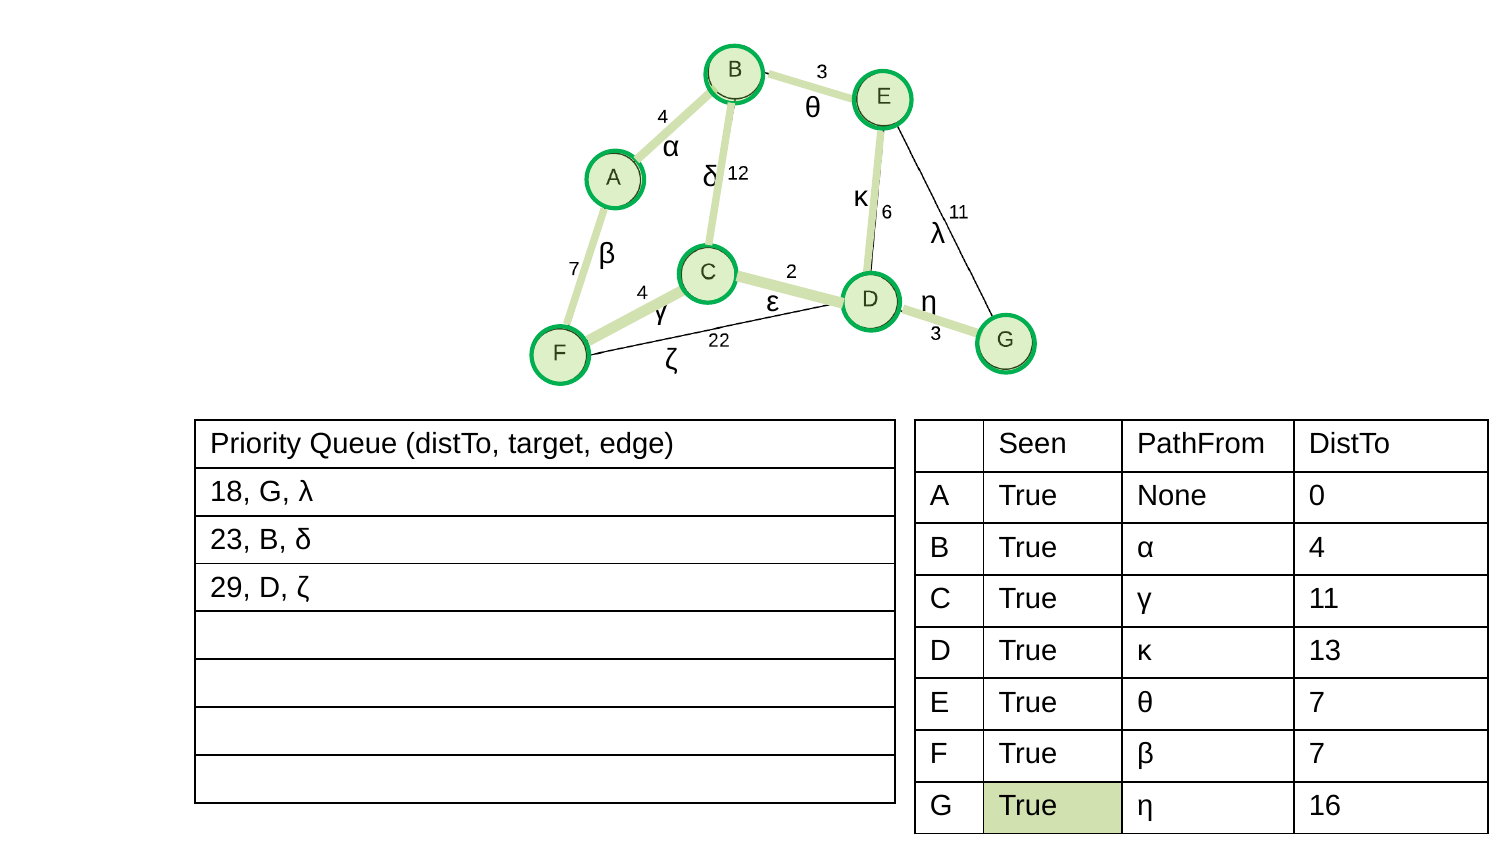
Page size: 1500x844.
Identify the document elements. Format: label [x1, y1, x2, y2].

table_cell [1123, 731, 1293, 781]
table_cell [916, 628, 983, 677]
picture [512, 23, 1052, 393]
table_cell [196, 517, 894, 563]
table_cell [1295, 731, 1487, 781]
table_cell [916, 679, 983, 729]
table_header [1295, 421, 1487, 471]
table_cell [984, 731, 1121, 781]
table_cell [984, 576, 1121, 626]
table_cell [916, 524, 983, 574]
table_cell [196, 564, 894, 610]
table_cell [196, 660, 894, 706]
table_cell [1295, 679, 1487, 729]
table_cell [1295, 628, 1487, 677]
table_cell [916, 576, 983, 626]
table_cell [916, 783, 983, 833]
table_cell [1123, 679, 1293, 729]
table_cell [196, 756, 894, 802]
table_cell [1123, 524, 1293, 574]
table_cell [1123, 628, 1293, 677]
table_cell [1123, 576, 1293, 626]
table_cell [916, 731, 983, 781]
table_cell [984, 679, 1121, 729]
table_cell [1123, 783, 1293, 833]
table_cell [196, 708, 894, 754]
table_cell [196, 469, 894, 515]
table_cell [984, 783, 1121, 833]
table_cell [196, 612, 894, 658]
table_header [1123, 421, 1293, 471]
table_cell [984, 524, 1121, 574]
table_cell [984, 473, 1121, 522]
table_cell [984, 628, 1121, 677]
table_cell [1295, 524, 1487, 574]
table_header [984, 421, 1121, 471]
table_cell [916, 473, 983, 522]
table_cell [1295, 576, 1487, 626]
table_cell [1295, 783, 1487, 833]
table_cell [1123, 473, 1293, 522]
table_cell [1295, 473, 1487, 522]
table_header [916, 421, 983, 471]
table_header [196, 421, 894, 467]
